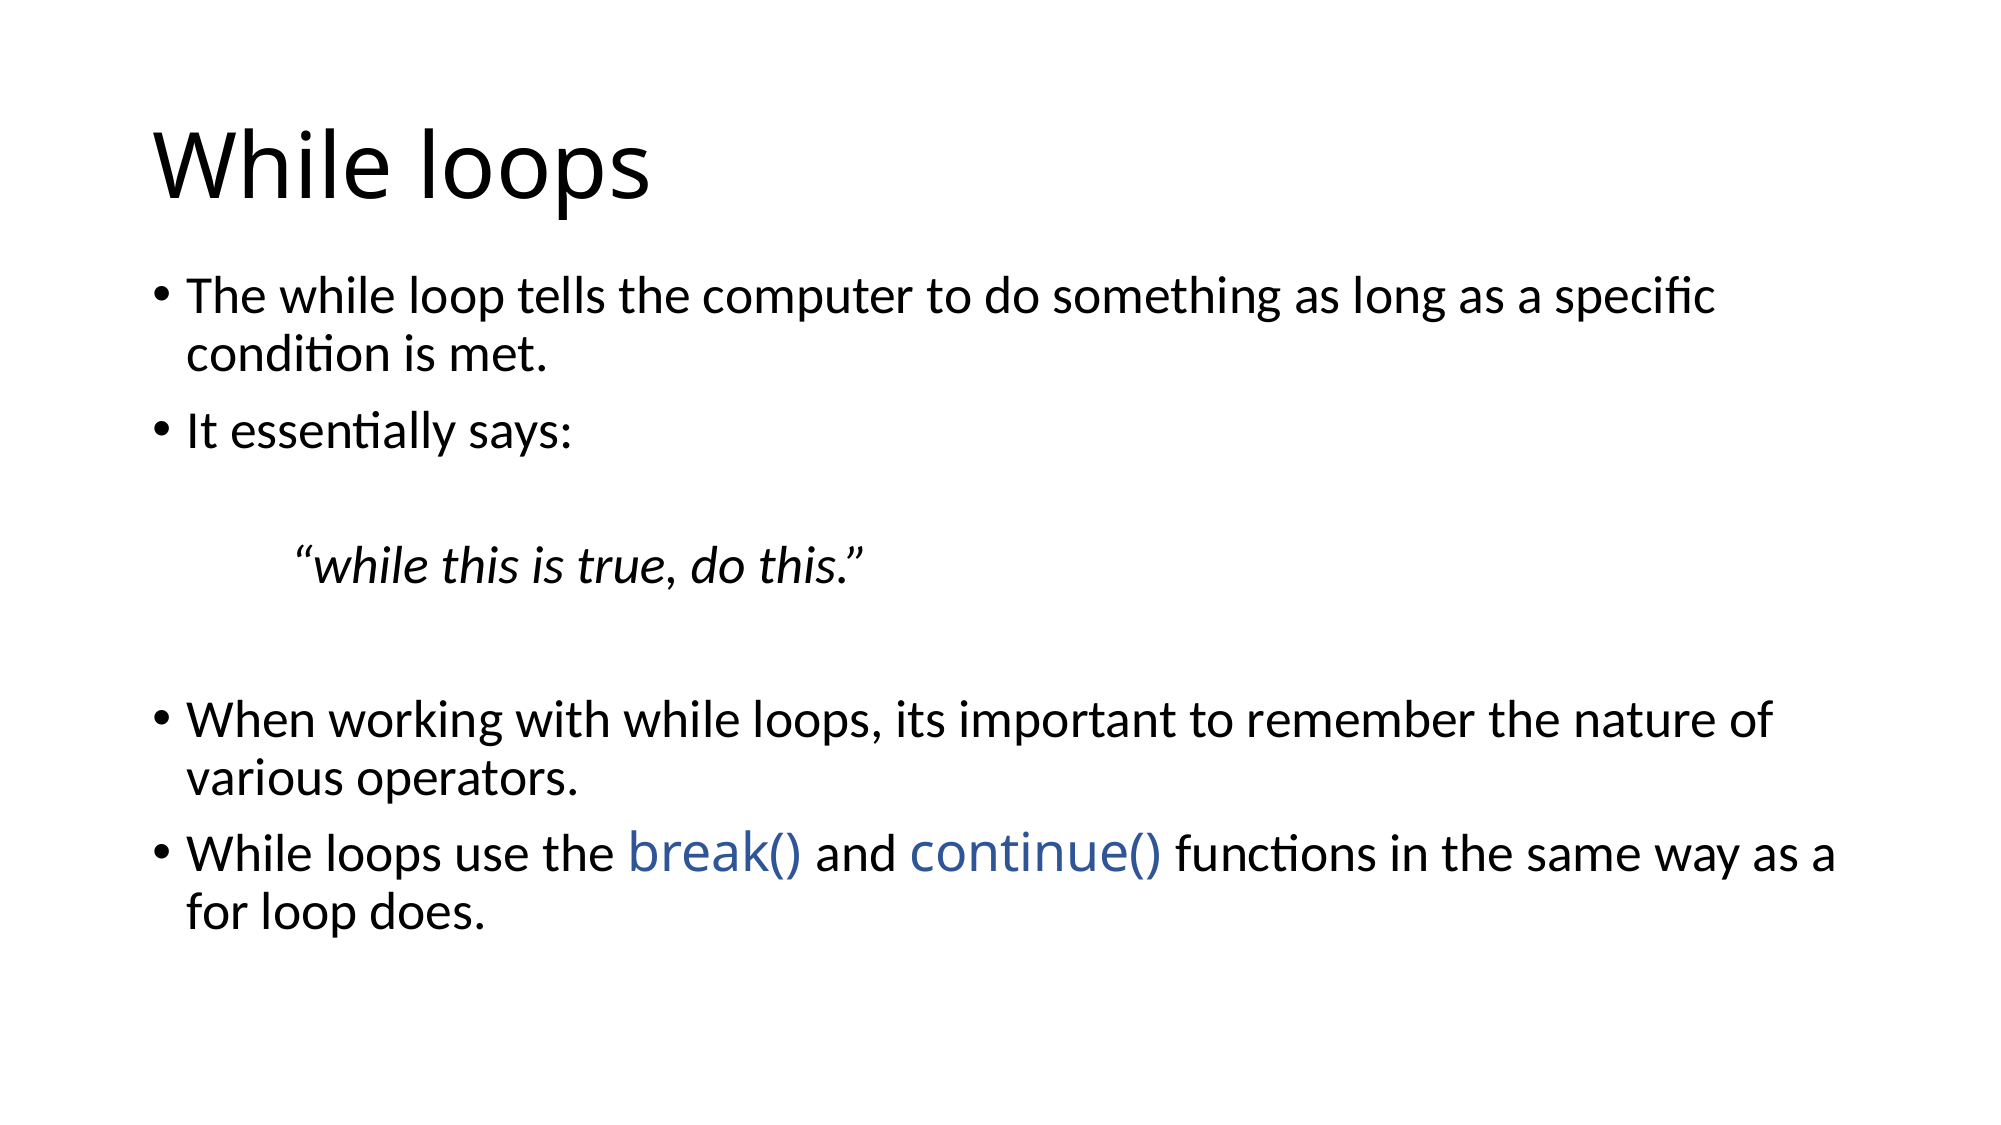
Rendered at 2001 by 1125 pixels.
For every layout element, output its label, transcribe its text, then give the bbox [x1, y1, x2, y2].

title While loops [137, 59, 1863, 259]
list The while loop tells the computer to do something as long as a specific condition is met. It essentially says: “while this is true, do this.” When working with while loops, its important to remember the nature of various operators. While loops use the break() and continue() functions in the same way as a for loop does. [137, 259, 1863, 1065]
